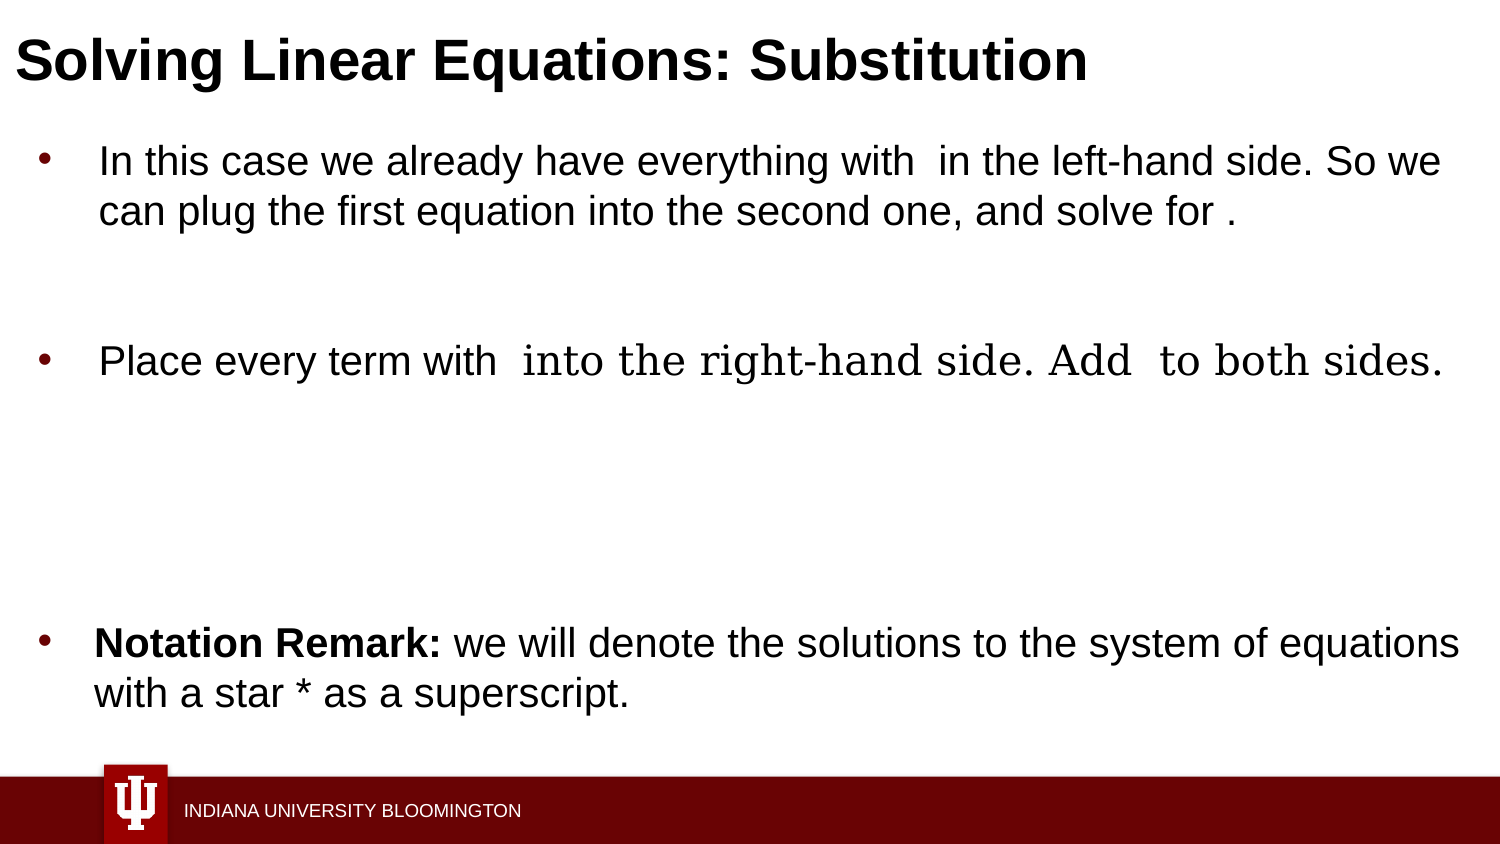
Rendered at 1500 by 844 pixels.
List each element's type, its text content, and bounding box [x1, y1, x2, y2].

text_box Notation Remark: we will denote the solutions to the system of equations with a star * as a superscript. [22, 607, 1478, 756]
title Solving Linear Equations: Substitution [0, 0, 1500, 115]
